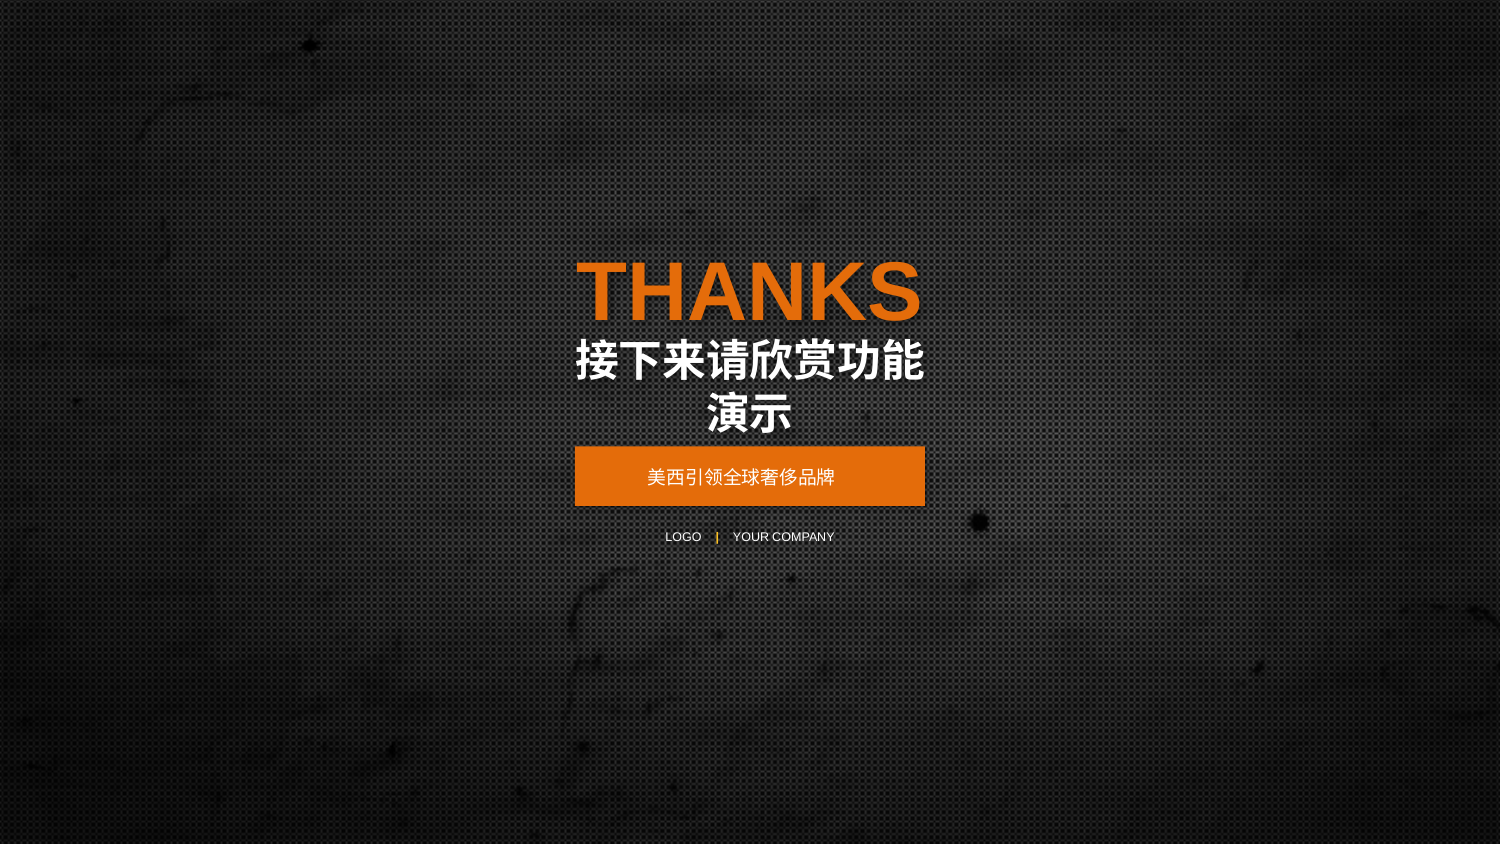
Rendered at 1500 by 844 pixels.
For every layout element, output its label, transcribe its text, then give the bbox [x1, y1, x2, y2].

picture [0, 0, 1500, 844]
text_box 美西引领全球奢侈品牌 [632, 456, 867, 496]
text_box LOGO | YOUR COMPANY [650, 521, 850, 552]
text_box 接下来请欣赏功能演示 [559, 325, 941, 446]
text_box THANKS [561, 229, 939, 325]
text_box [574, 446, 926, 507]
